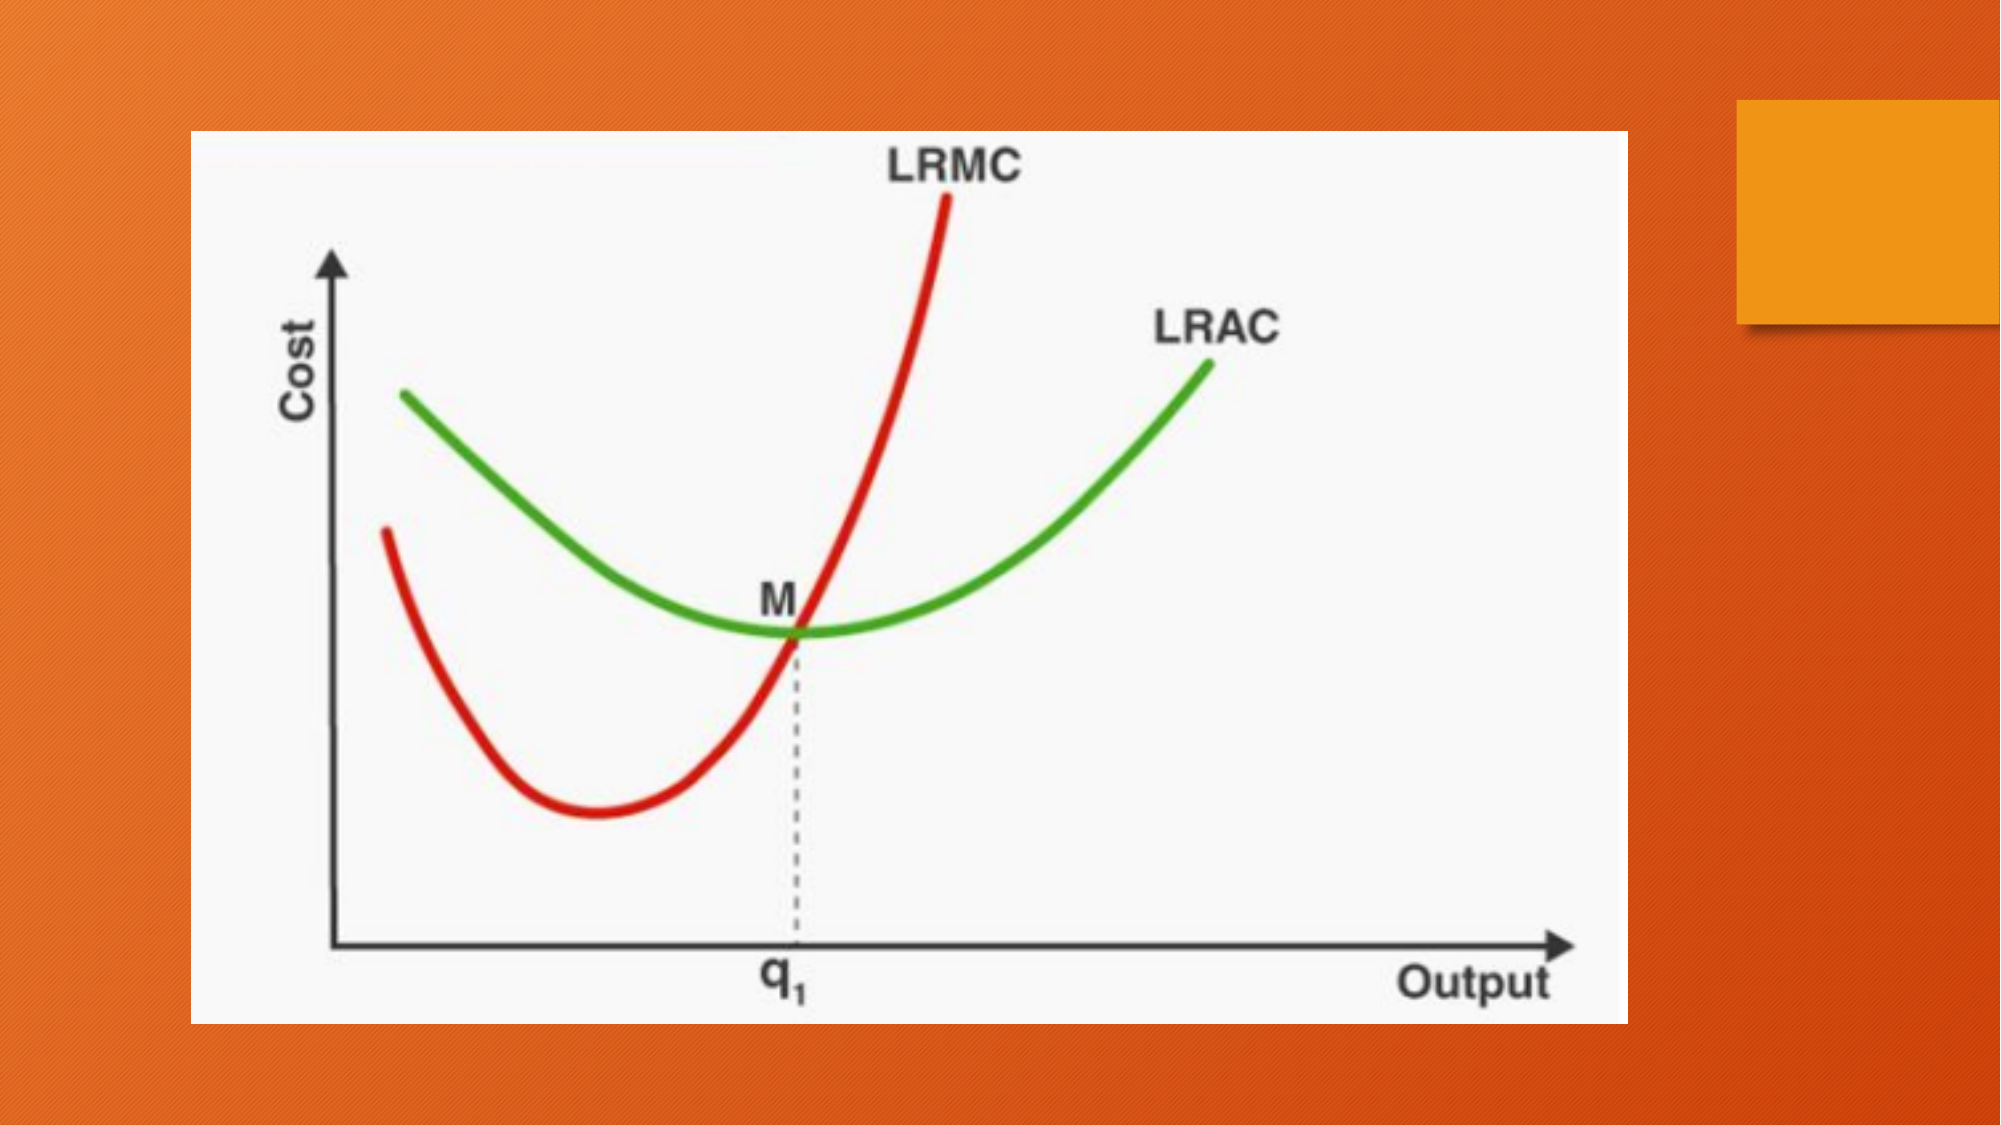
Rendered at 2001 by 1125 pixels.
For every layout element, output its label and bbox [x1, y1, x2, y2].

picture [1736, 325, 2000, 347]
picture [190, 131, 1628, 1025]
